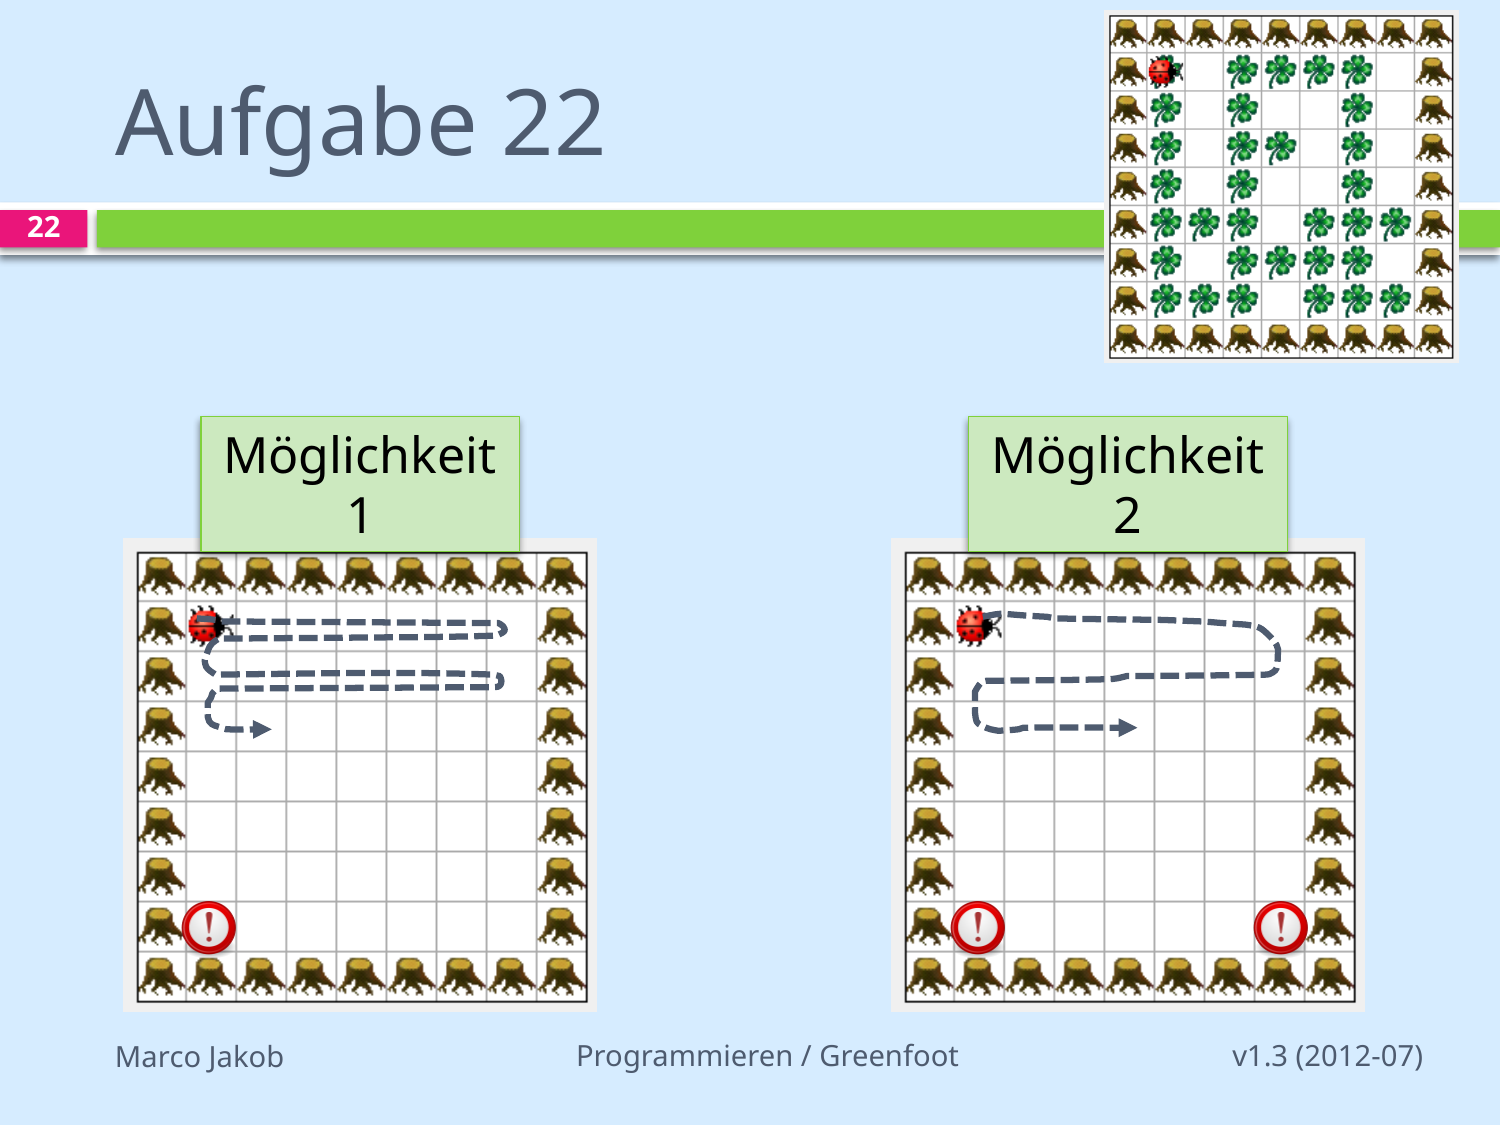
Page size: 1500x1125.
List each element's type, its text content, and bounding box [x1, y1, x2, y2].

picture [175, 896, 240, 962]
text_box Möglichkeit 2 [968, 416, 1288, 537]
slide_number v1.3 (2012-07) [1201, 1025, 1438, 1085]
picture [1104, 9, 1460, 364]
picture [1247, 896, 1312, 962]
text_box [123, 538, 597, 1012]
footer Programmieren / Greenfoot [348, 1024, 1188, 1085]
slide_number 22 [0, 196, 88, 262]
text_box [891, 538, 1365, 1012]
text_box Möglichkeit 1 [200, 416, 520, 537]
picture [944, 896, 1009, 962]
title Aufgabe 22 [100, 37, 1098, 200]
